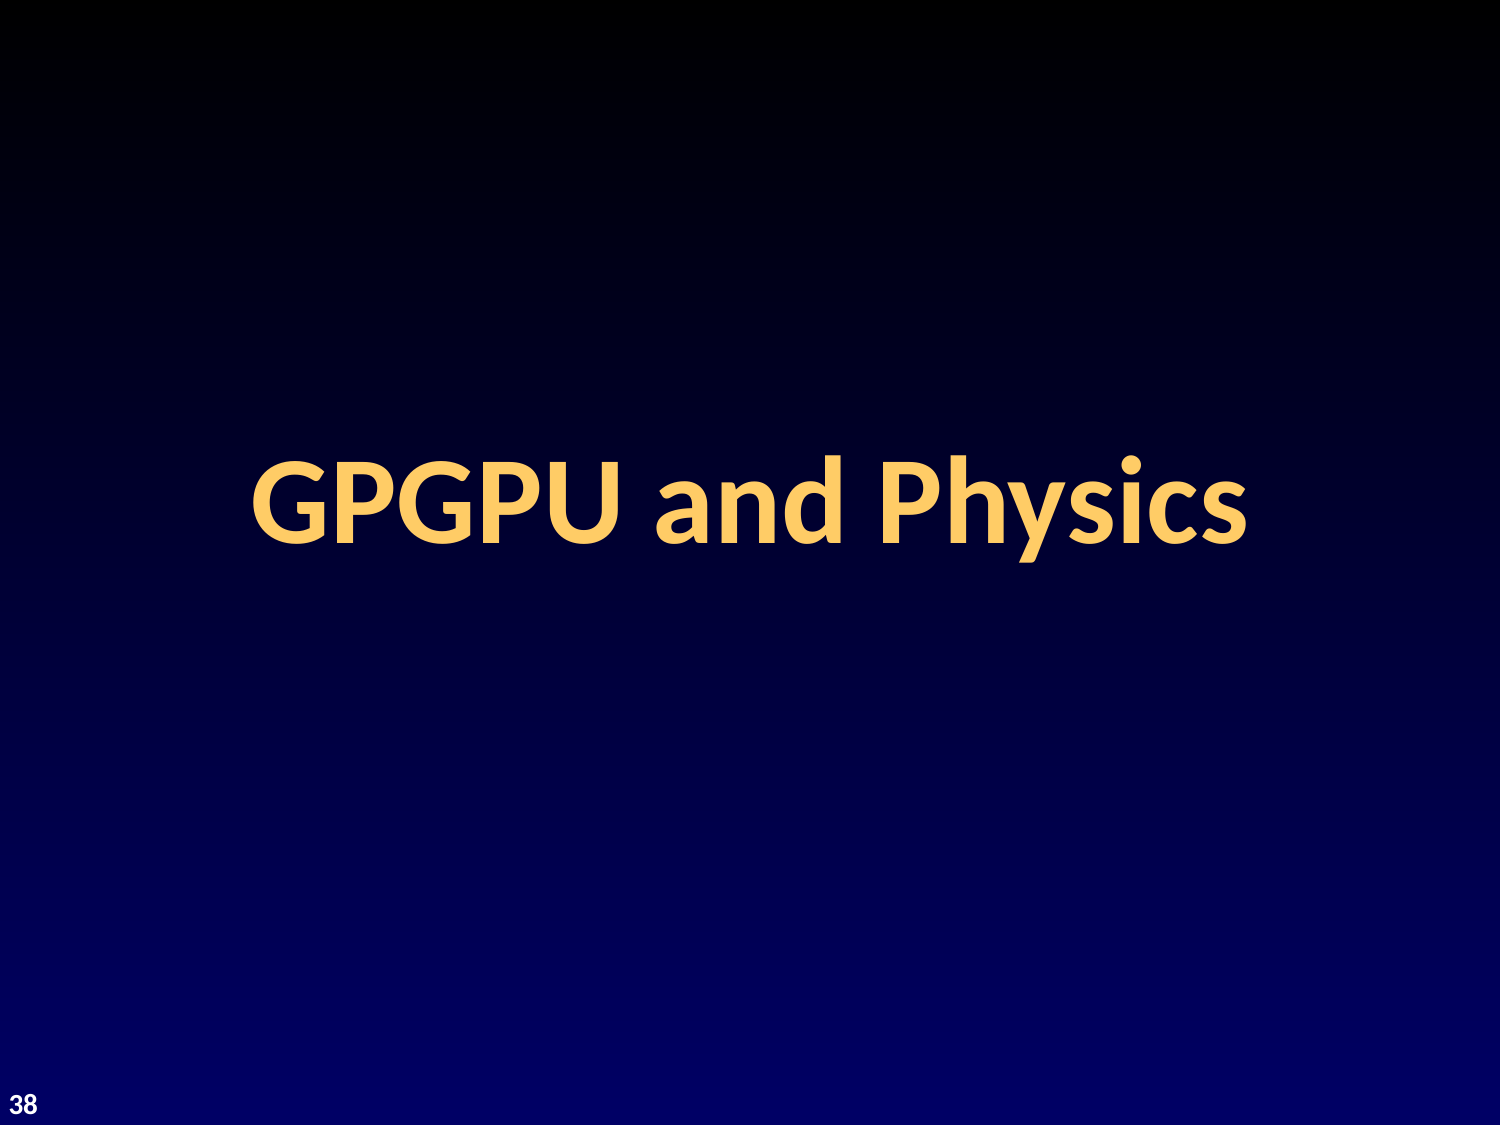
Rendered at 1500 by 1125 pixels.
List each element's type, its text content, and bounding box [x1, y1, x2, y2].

title GPGPU and Physics [187, 184, 1313, 576]
slide_number 38 [0, 1078, 93, 1125]
